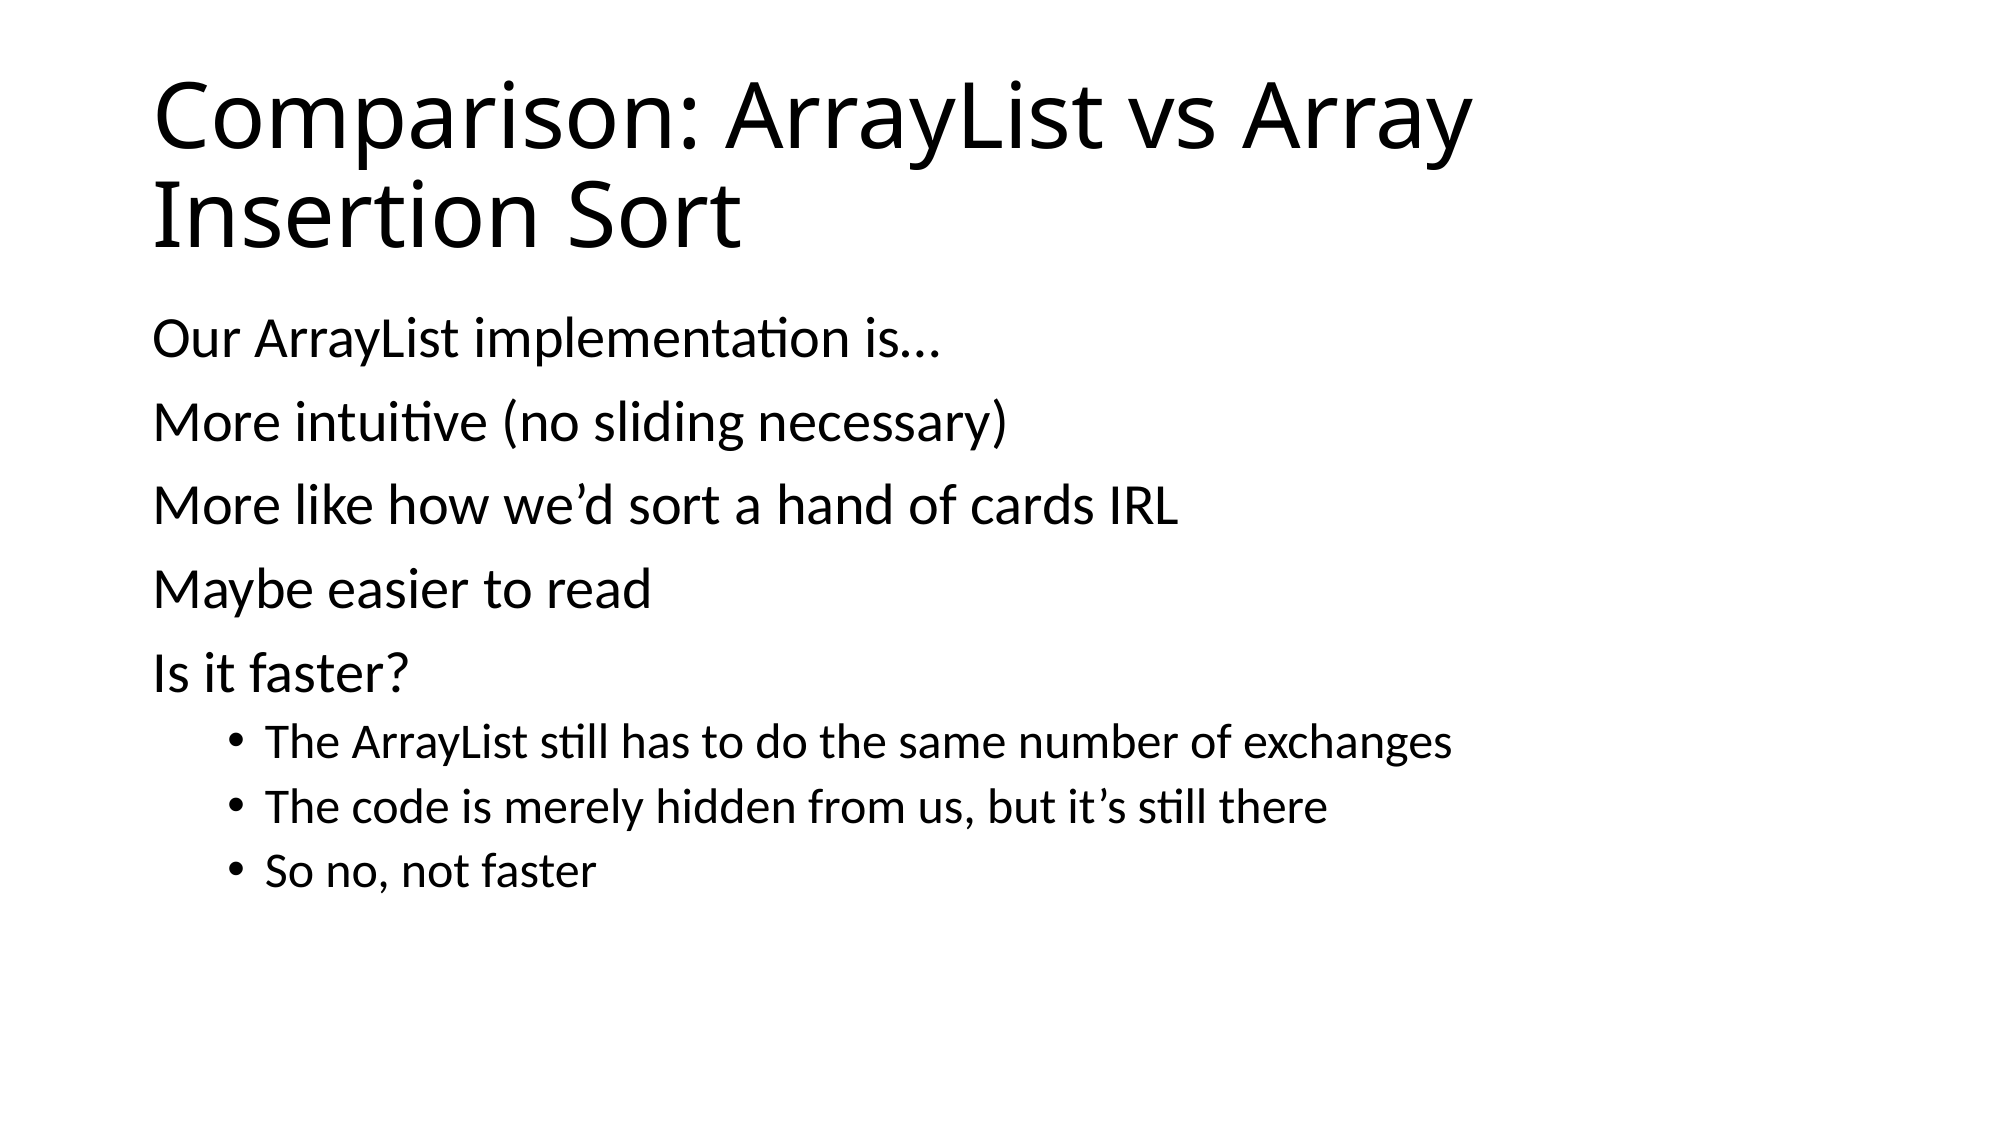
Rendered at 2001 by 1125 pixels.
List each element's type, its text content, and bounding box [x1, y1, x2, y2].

title Comparison: ArrayList vs Array Insertion Sort [137, 59, 1863, 278]
list Our ArrayList implementation is… More intuitive (no sliding necessary) More like how we’d sort a hand of cards IRL Maybe easier to read Is it faster? The ArrayList still has to do the same number of exchanges The code is merely hidden from us, but it’s still there So no, not faster [137, 299, 1863, 1014]
